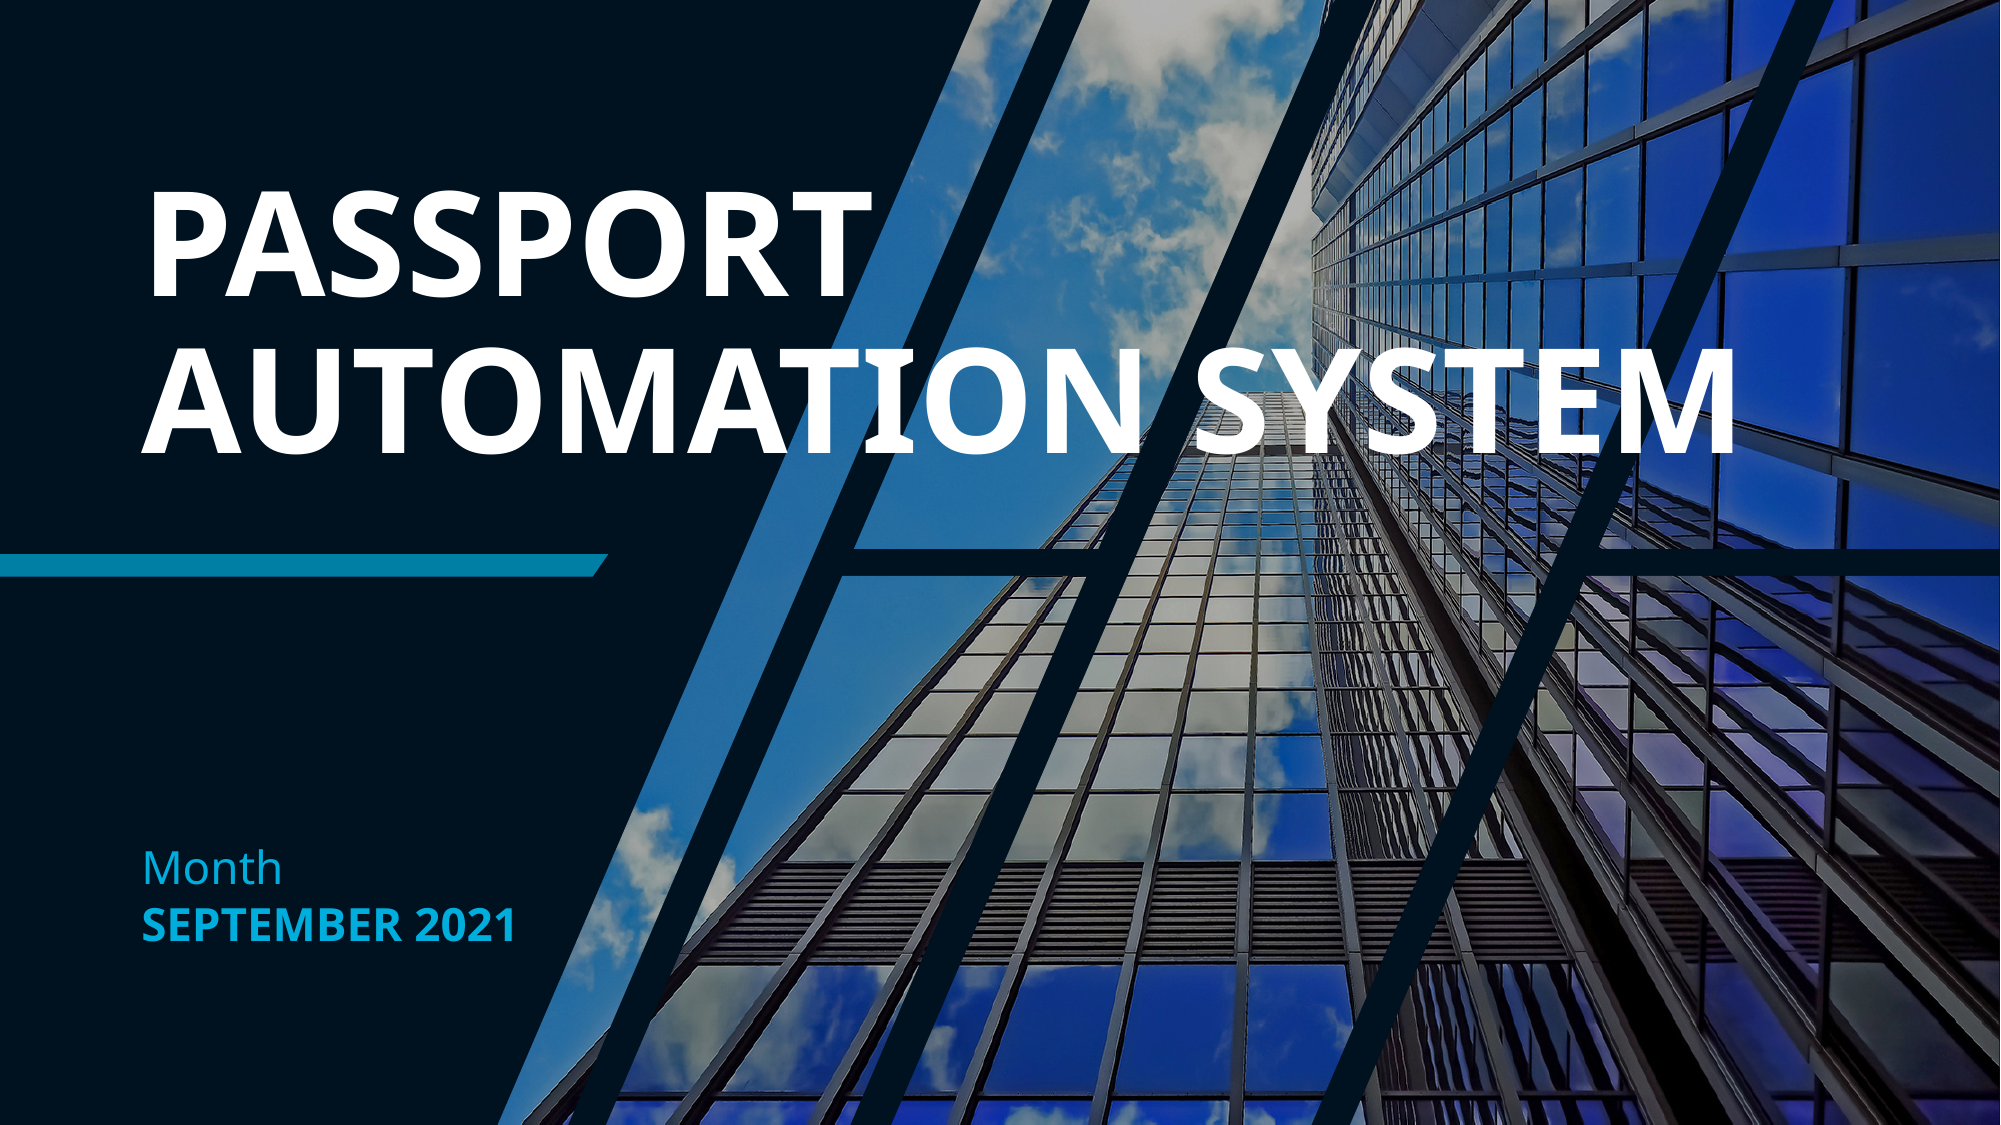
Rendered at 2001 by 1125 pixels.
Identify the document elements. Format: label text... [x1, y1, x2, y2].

title PASSPORT AUTOMATION SYSTEM [126, 101, 497, 555]
picture [497, 0, 2000, 1125]
list SEPTEMBER 2021 [126, 894, 497, 948]
list Month [126, 837, 497, 891]
